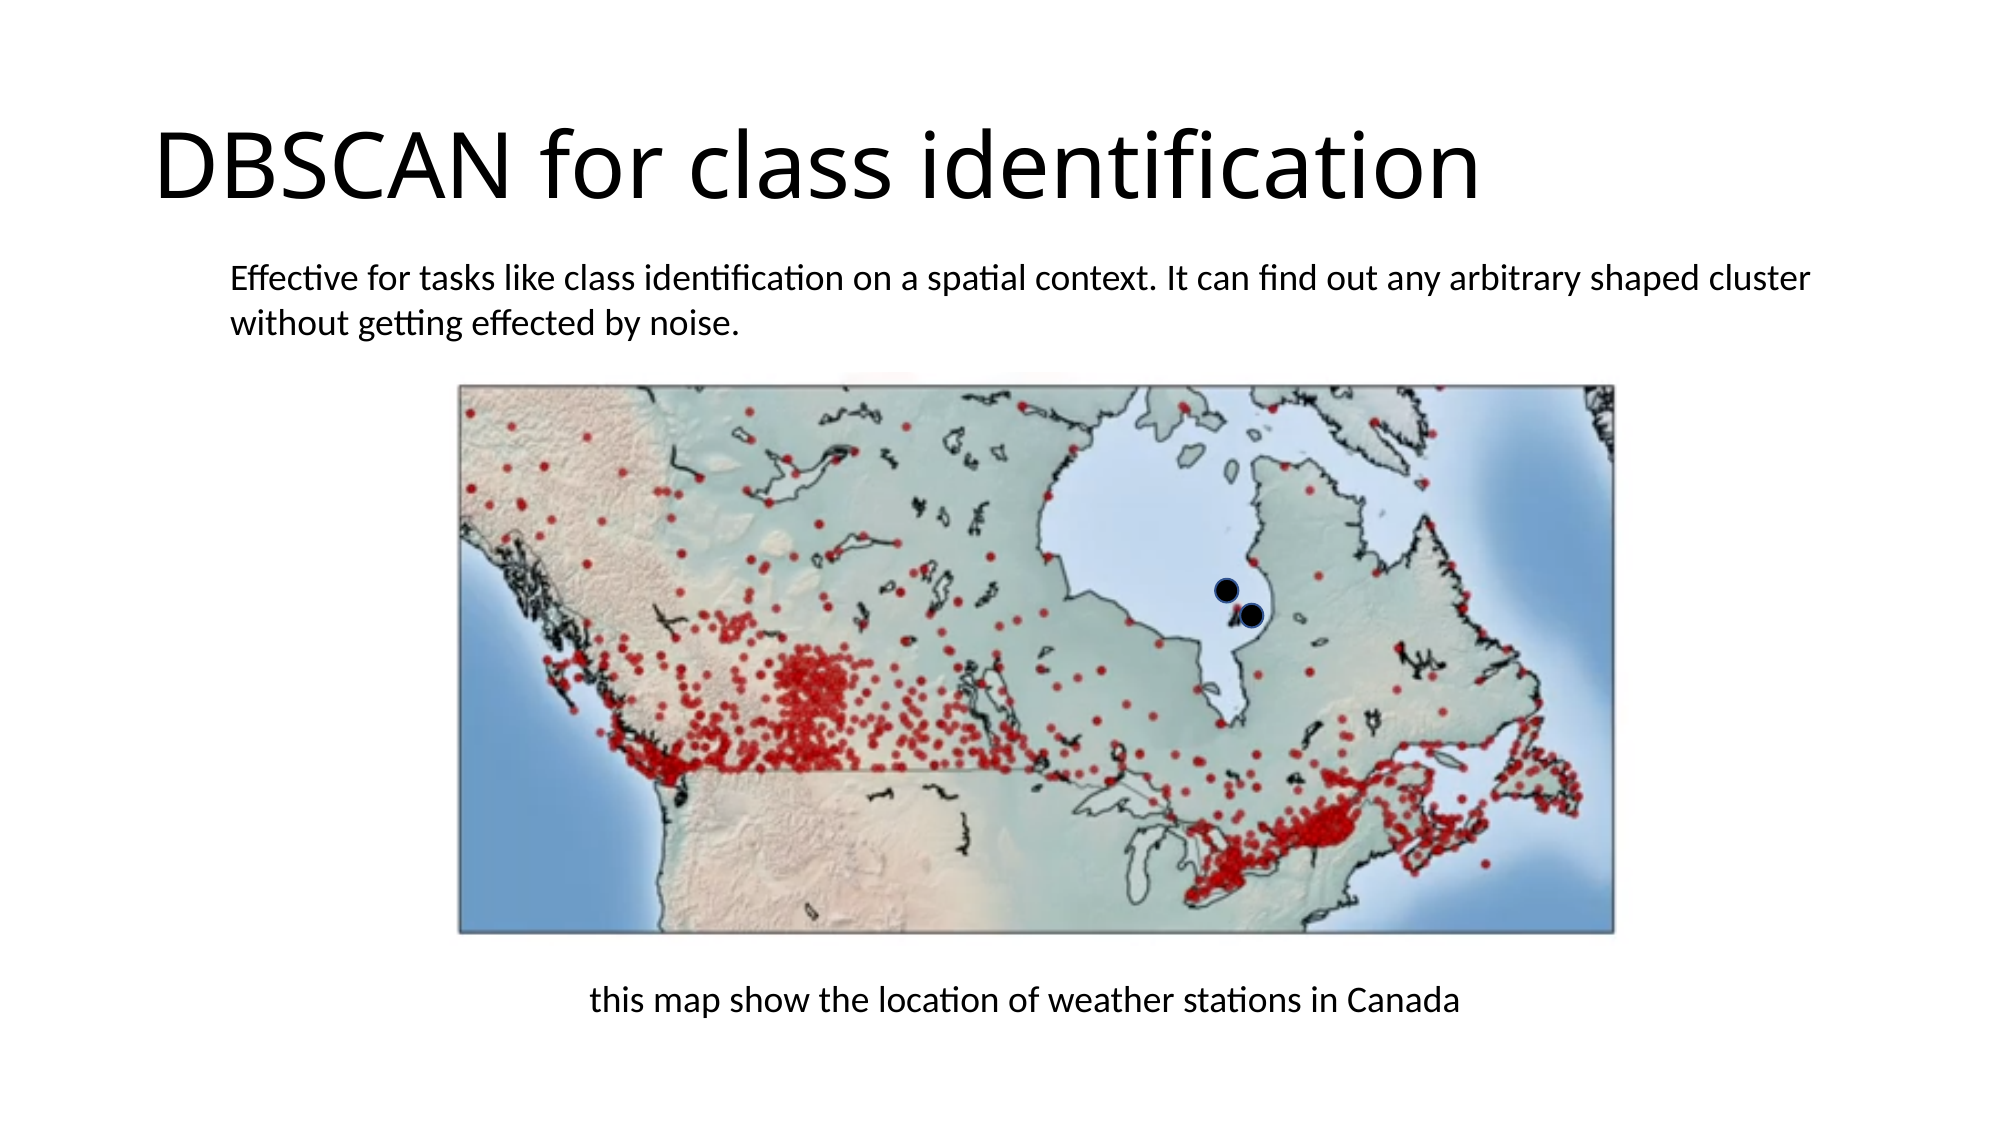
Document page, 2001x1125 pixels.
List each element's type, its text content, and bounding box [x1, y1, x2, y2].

text_box this map show the location of weather stations in Canada [574, 967, 2000, 1027]
text_box Effective for tasks like class identification on a spatial context. It can find out any arbitrary shaped cluster without getting effected by noise. [215, 245, 1863, 350]
title DBSCAN for class identification [137, 59, 1863, 278]
picture [440, 372, 1637, 947]
